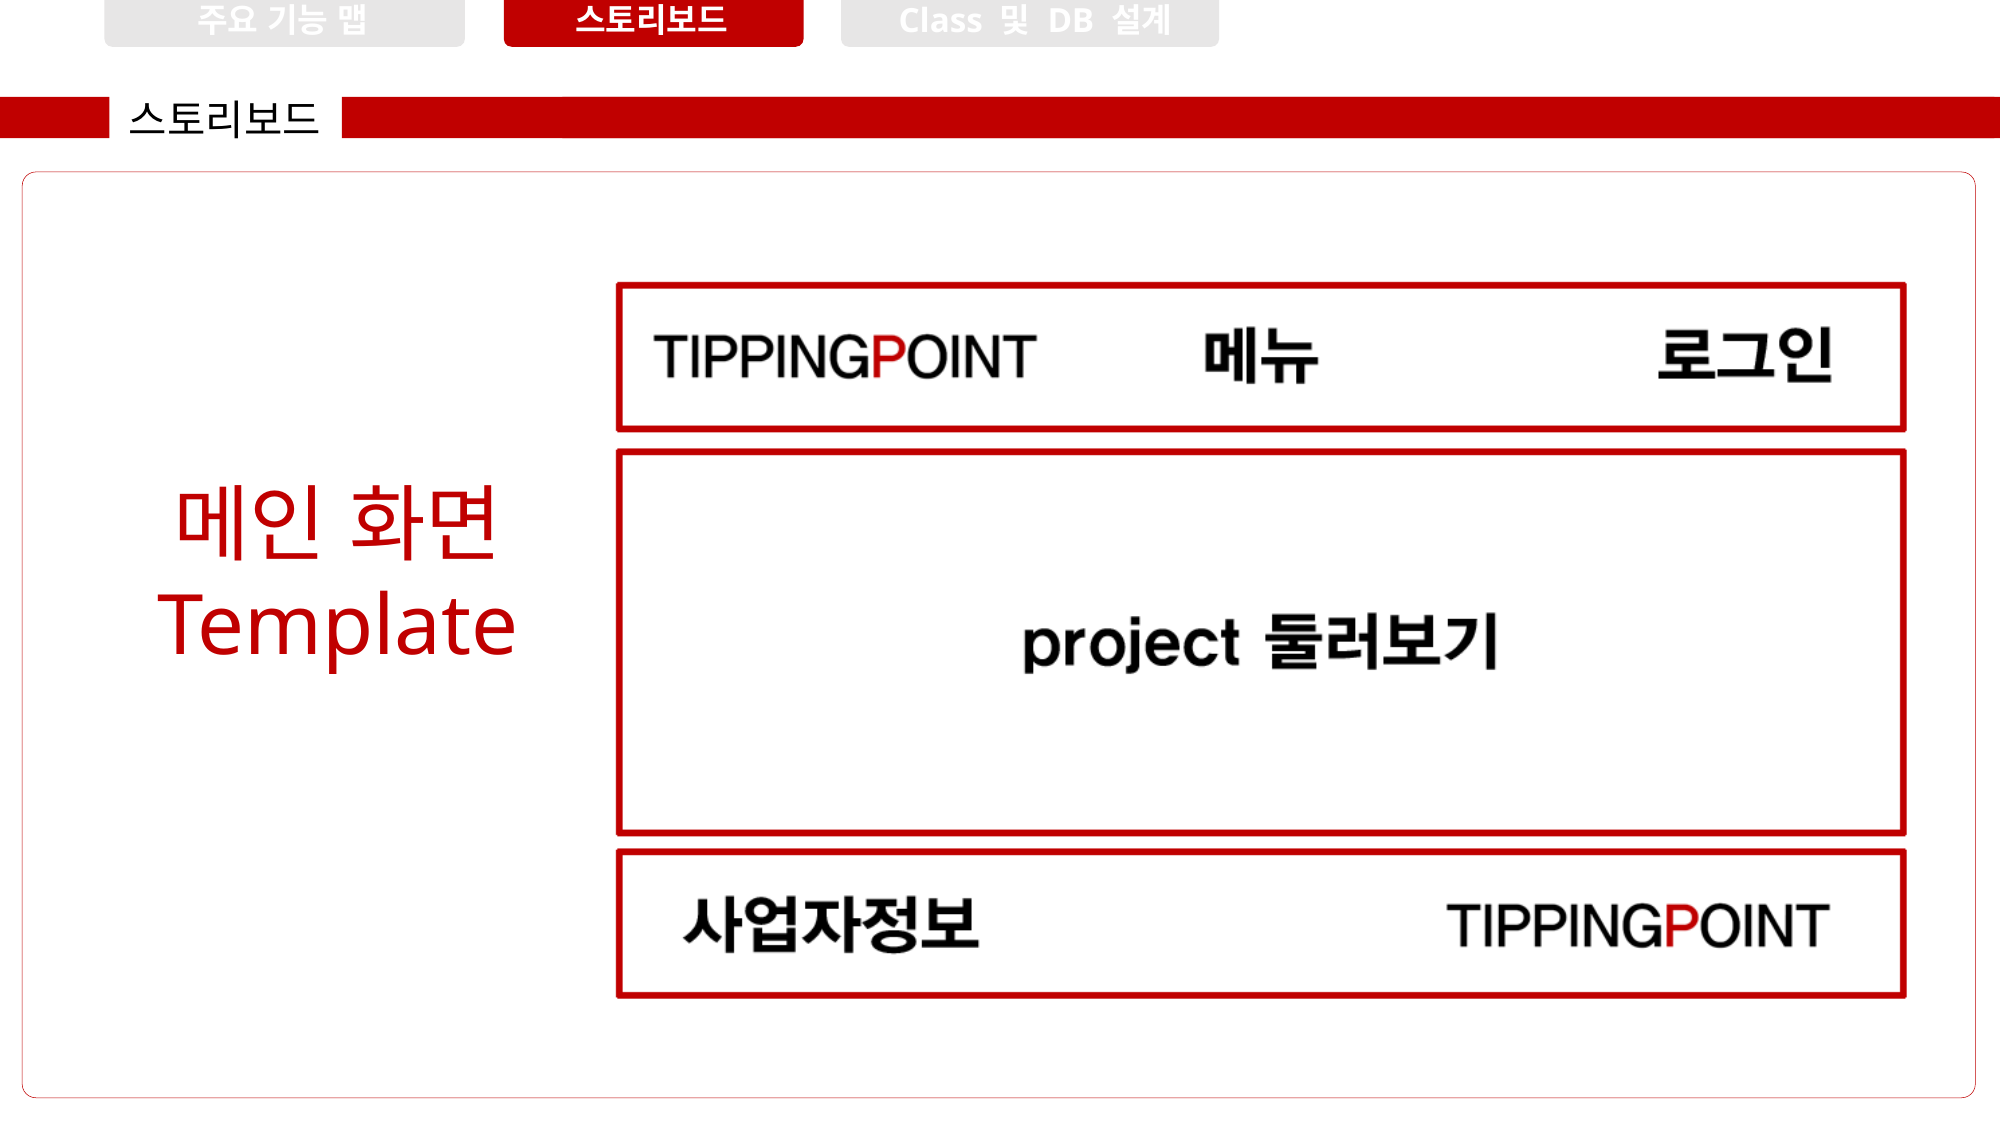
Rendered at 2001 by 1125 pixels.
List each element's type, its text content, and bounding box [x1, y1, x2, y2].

text_box 스토리보드 [560, 0, 743, 47]
text_box 주요 기능 맵 [182, 0, 384, 47]
text_box 메인 화면 Template [84, 464, 592, 679]
text_box [502, 0, 805, 48]
text_box Class 및 DB 설계 [883, 0, 1187, 47]
text_box [0, 96, 110, 139]
picture [596, 262, 1923, 1011]
text_box 스토리보드 [114, 86, 337, 151]
text_box [21, 170, 1977, 1099]
text_box [103, 0, 466, 48]
text_box [341, 96, 1995, 139]
text_box [839, 0, 1221, 48]
text_box [1995, 96, 2000, 139]
